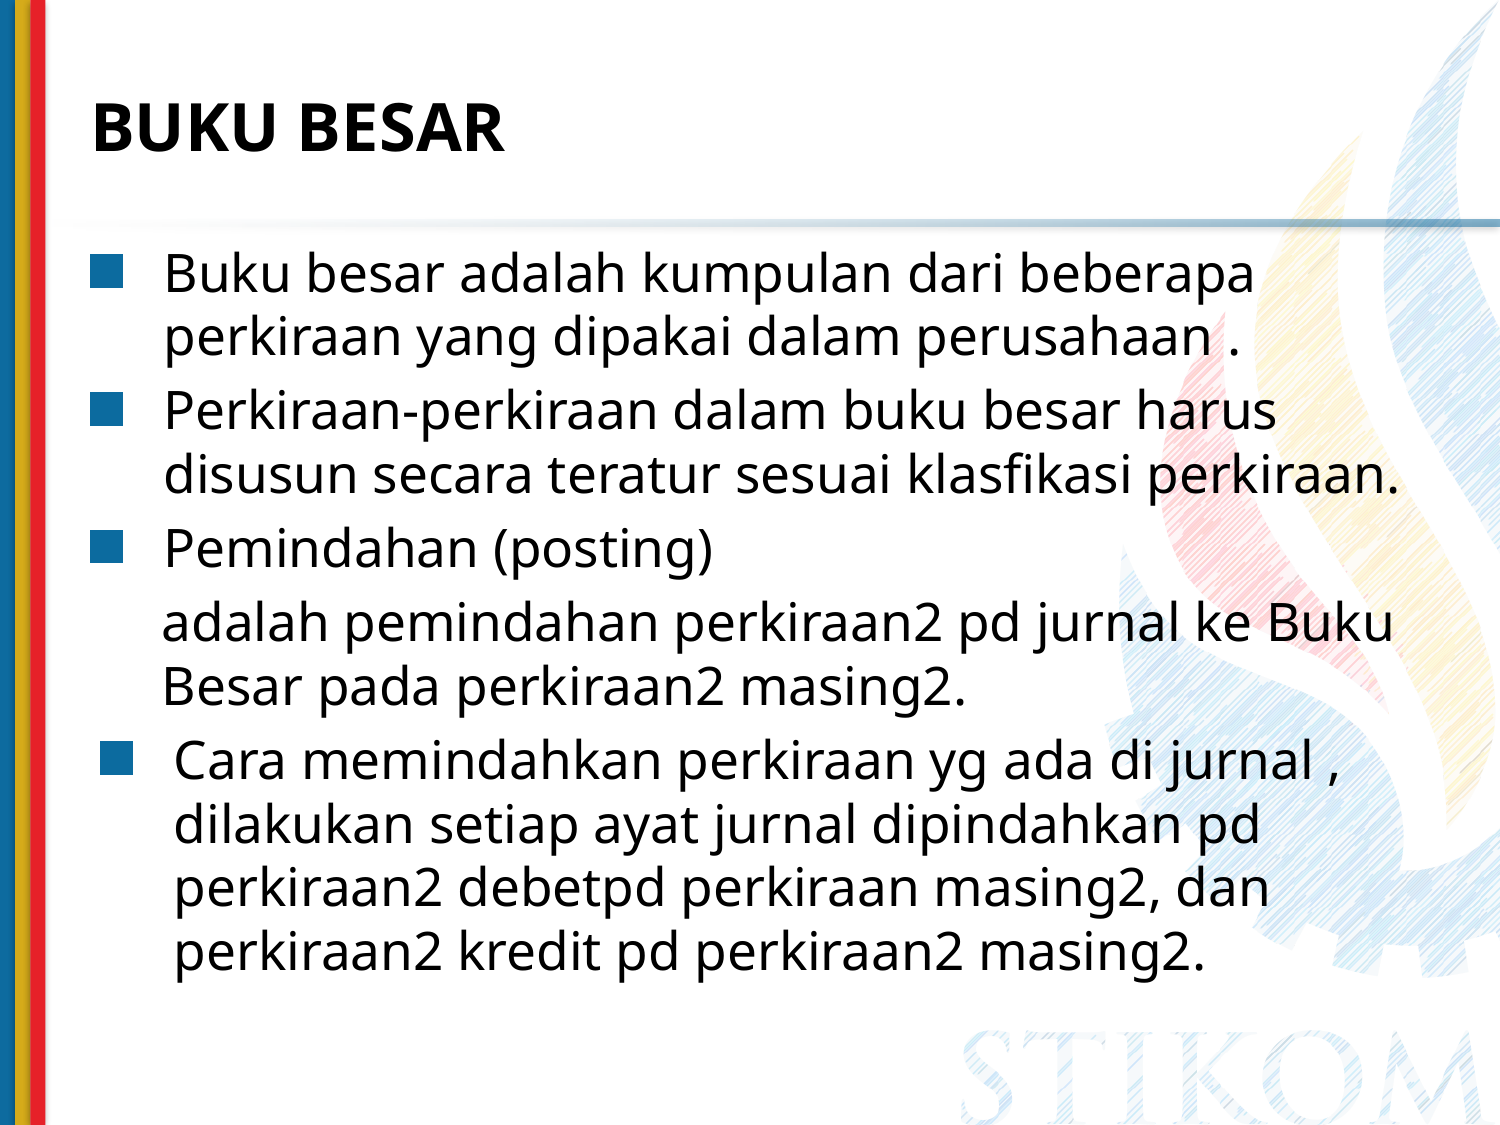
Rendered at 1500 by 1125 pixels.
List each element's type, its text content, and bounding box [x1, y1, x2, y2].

picture [90, 254, 123, 288]
title BUKU BESAR [75, 30, 1425, 219]
picture [90, 392, 123, 426]
picture [90, 530, 123, 563]
picture [100, 741, 133, 775]
list Buku besar adalah kumpulan dari beberapa perkiraan yang dipakai dalam perusahaan . Perkiraan-perkiraan dalam buku besar harus disusun secara teratur sesuai klasfikasi perkiraan. Pemindahan (posting) adalah pemindahan perkiraan2 pd jurnal ke Buku Besar pada perkiraan2 masing2. Cara memindahkan perkiraan yg ada di jurnal , dilakukan setiap ayat jurnal dipindahkan pd perkiraan2 debetpd perkiraan masing2, dan perkiraan2 kredit pd perkiraan2 masing2. [75, 231, 1425, 1059]
